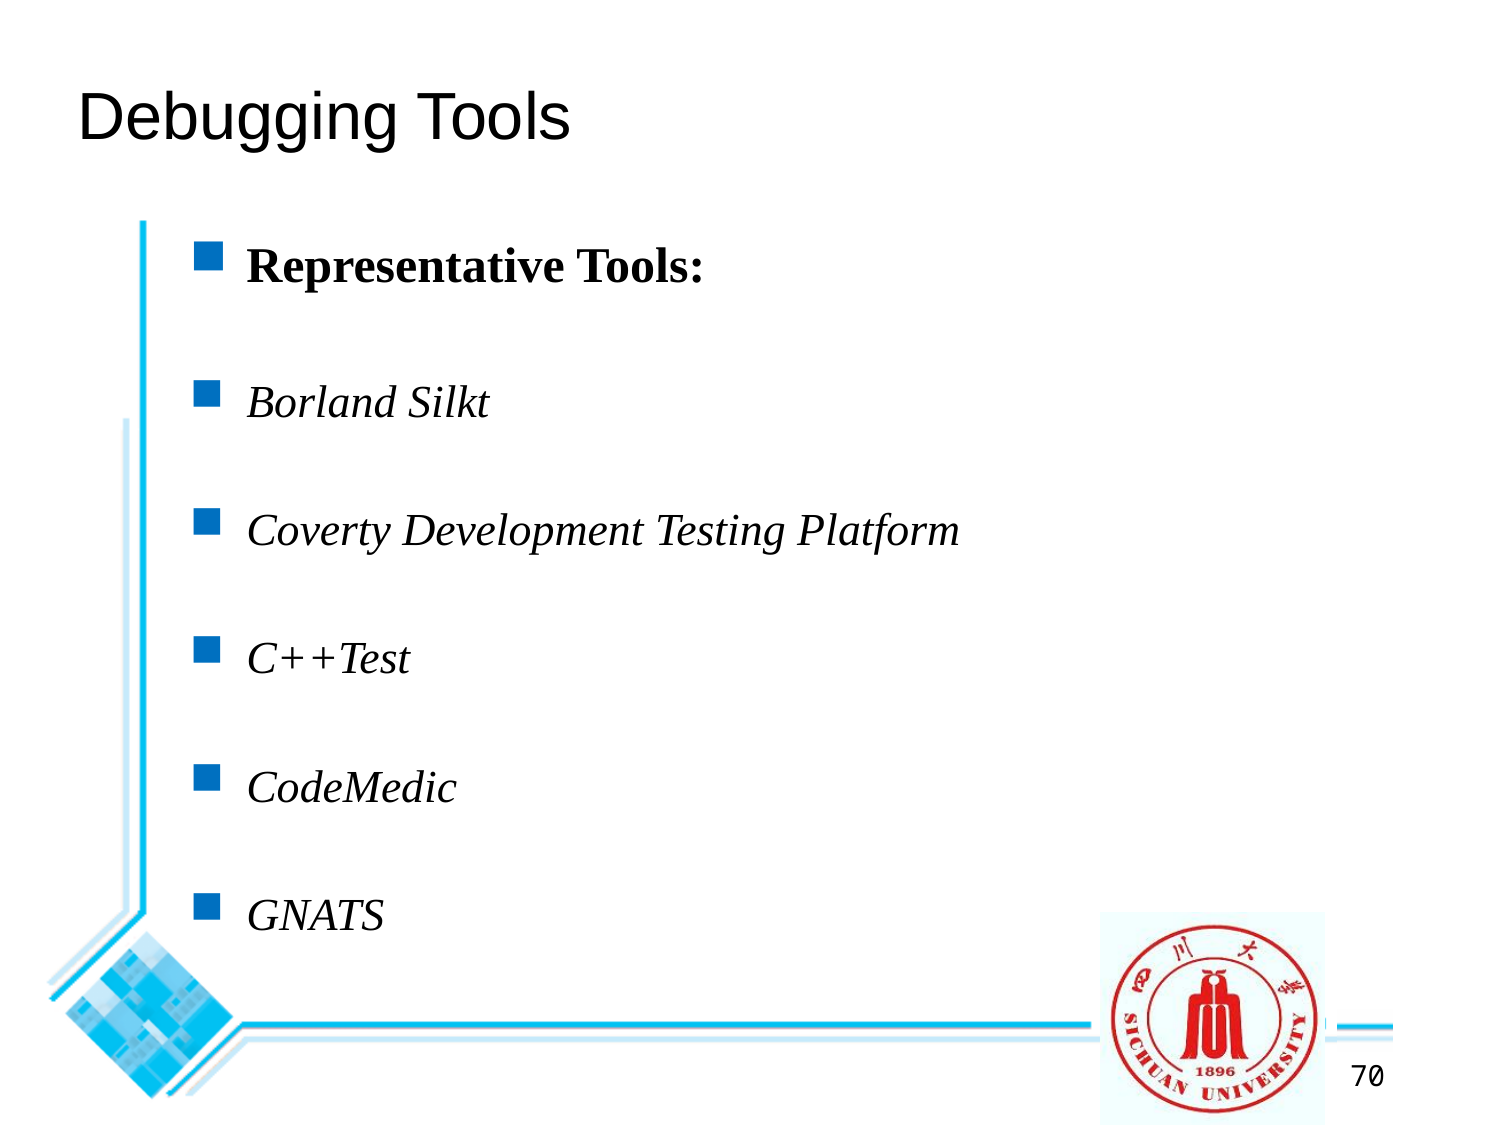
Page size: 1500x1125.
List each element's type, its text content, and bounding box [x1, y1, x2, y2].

title Debugging Tools [62, 37, 1413, 188]
slide_number 70 [1324, 1049, 1401, 1125]
picture [35, 209, 1393, 1125]
list Representative Tools: Borland Silkt Coverty Development Testing Platform C++Test CodeMedic GNATS [174, 224, 1413, 1013]
